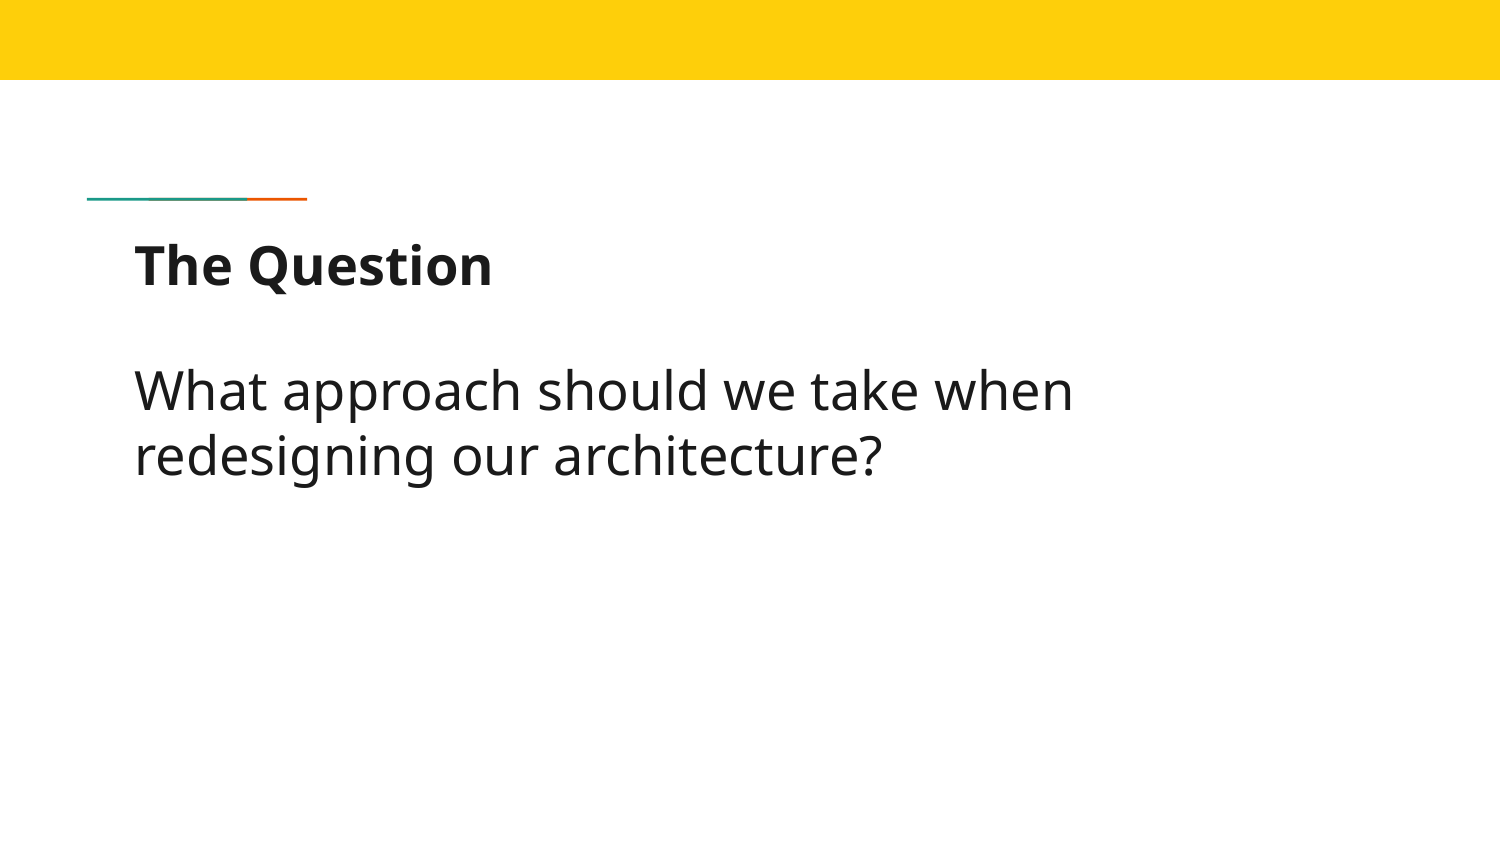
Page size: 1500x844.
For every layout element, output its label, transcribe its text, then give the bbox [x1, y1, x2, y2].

list What approach should we take when redesigning our architecture? [119, 341, 1381, 712]
title The Question [119, 216, 1381, 305]
